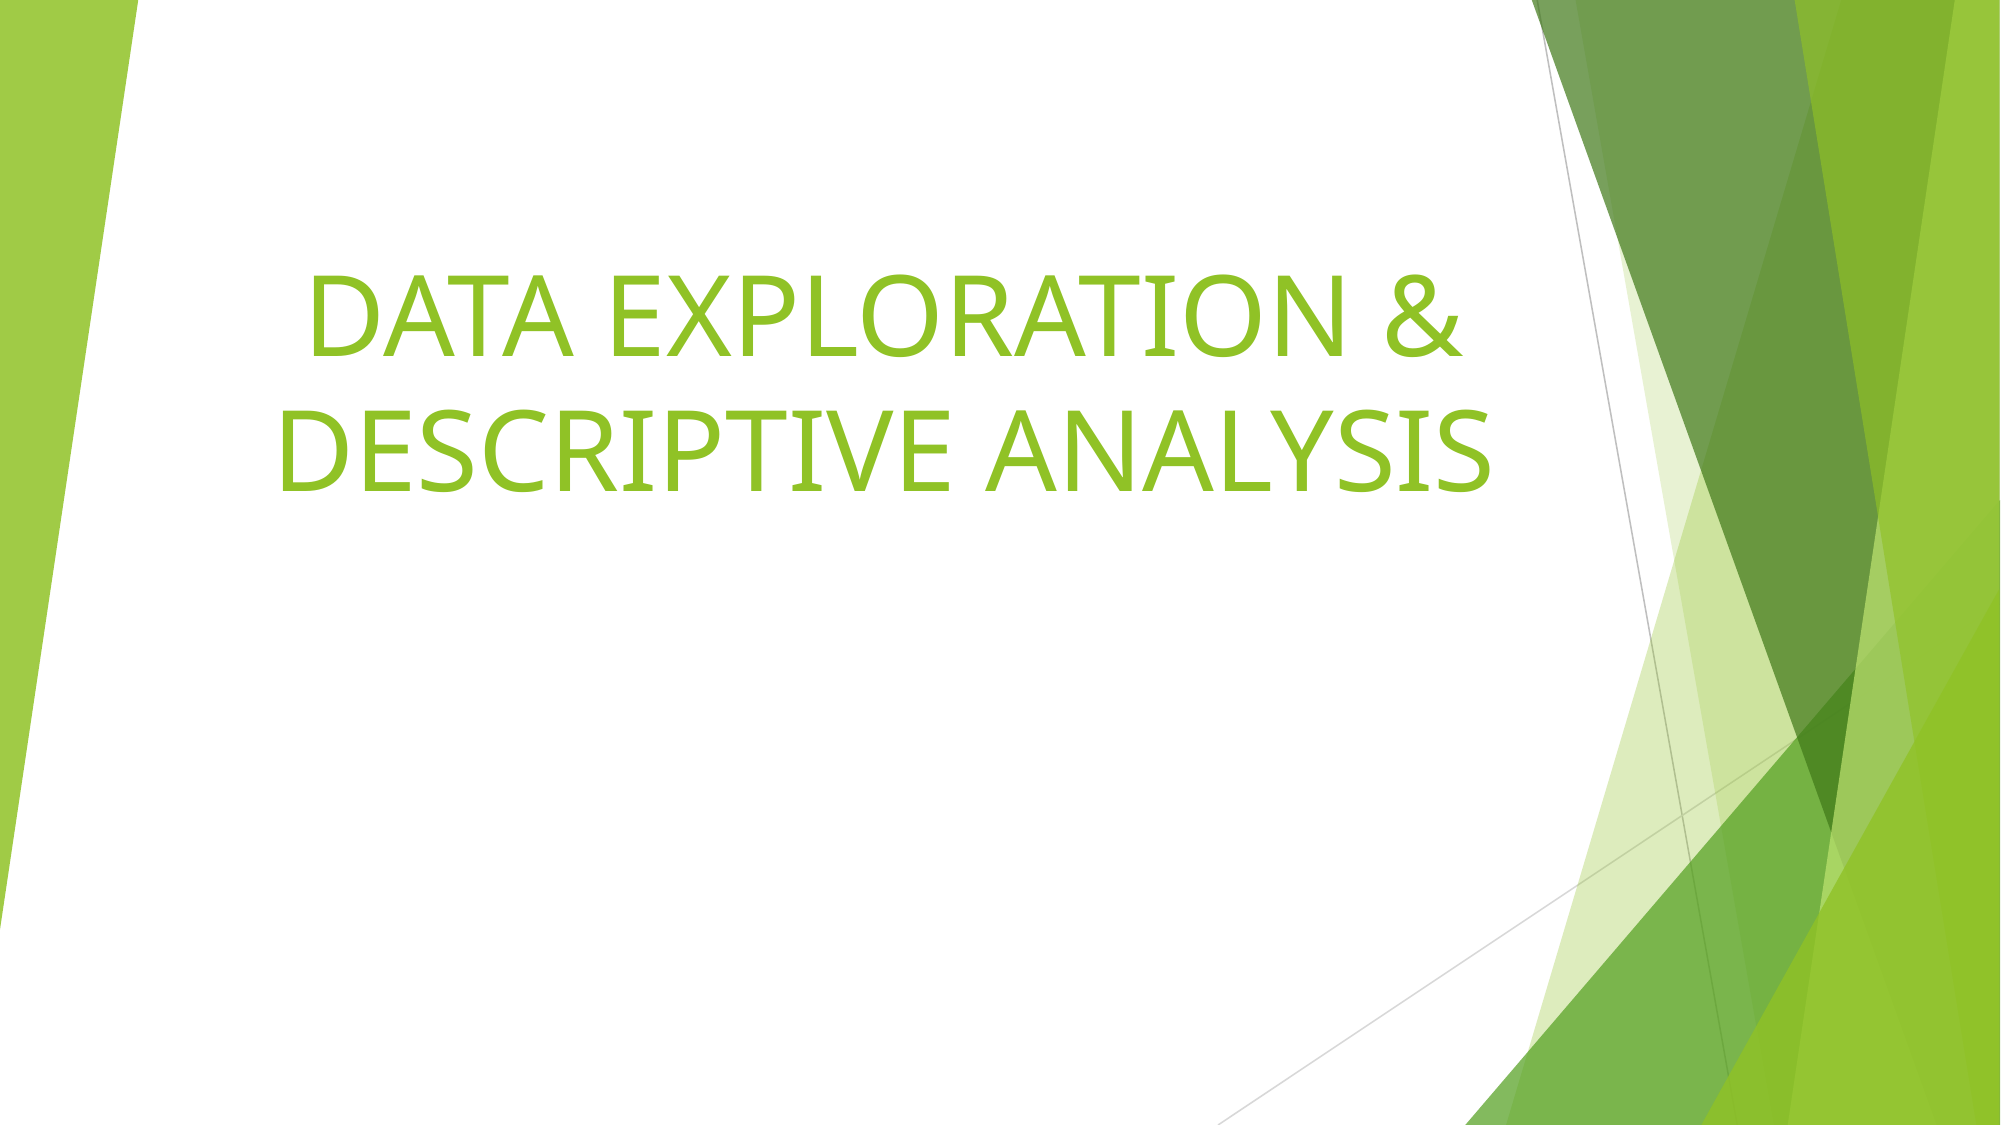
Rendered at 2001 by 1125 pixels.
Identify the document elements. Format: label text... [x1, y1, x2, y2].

title DATA EXPLORATION & DESCRIPTIVE ANALYSIS [247, 394, 1522, 665]
